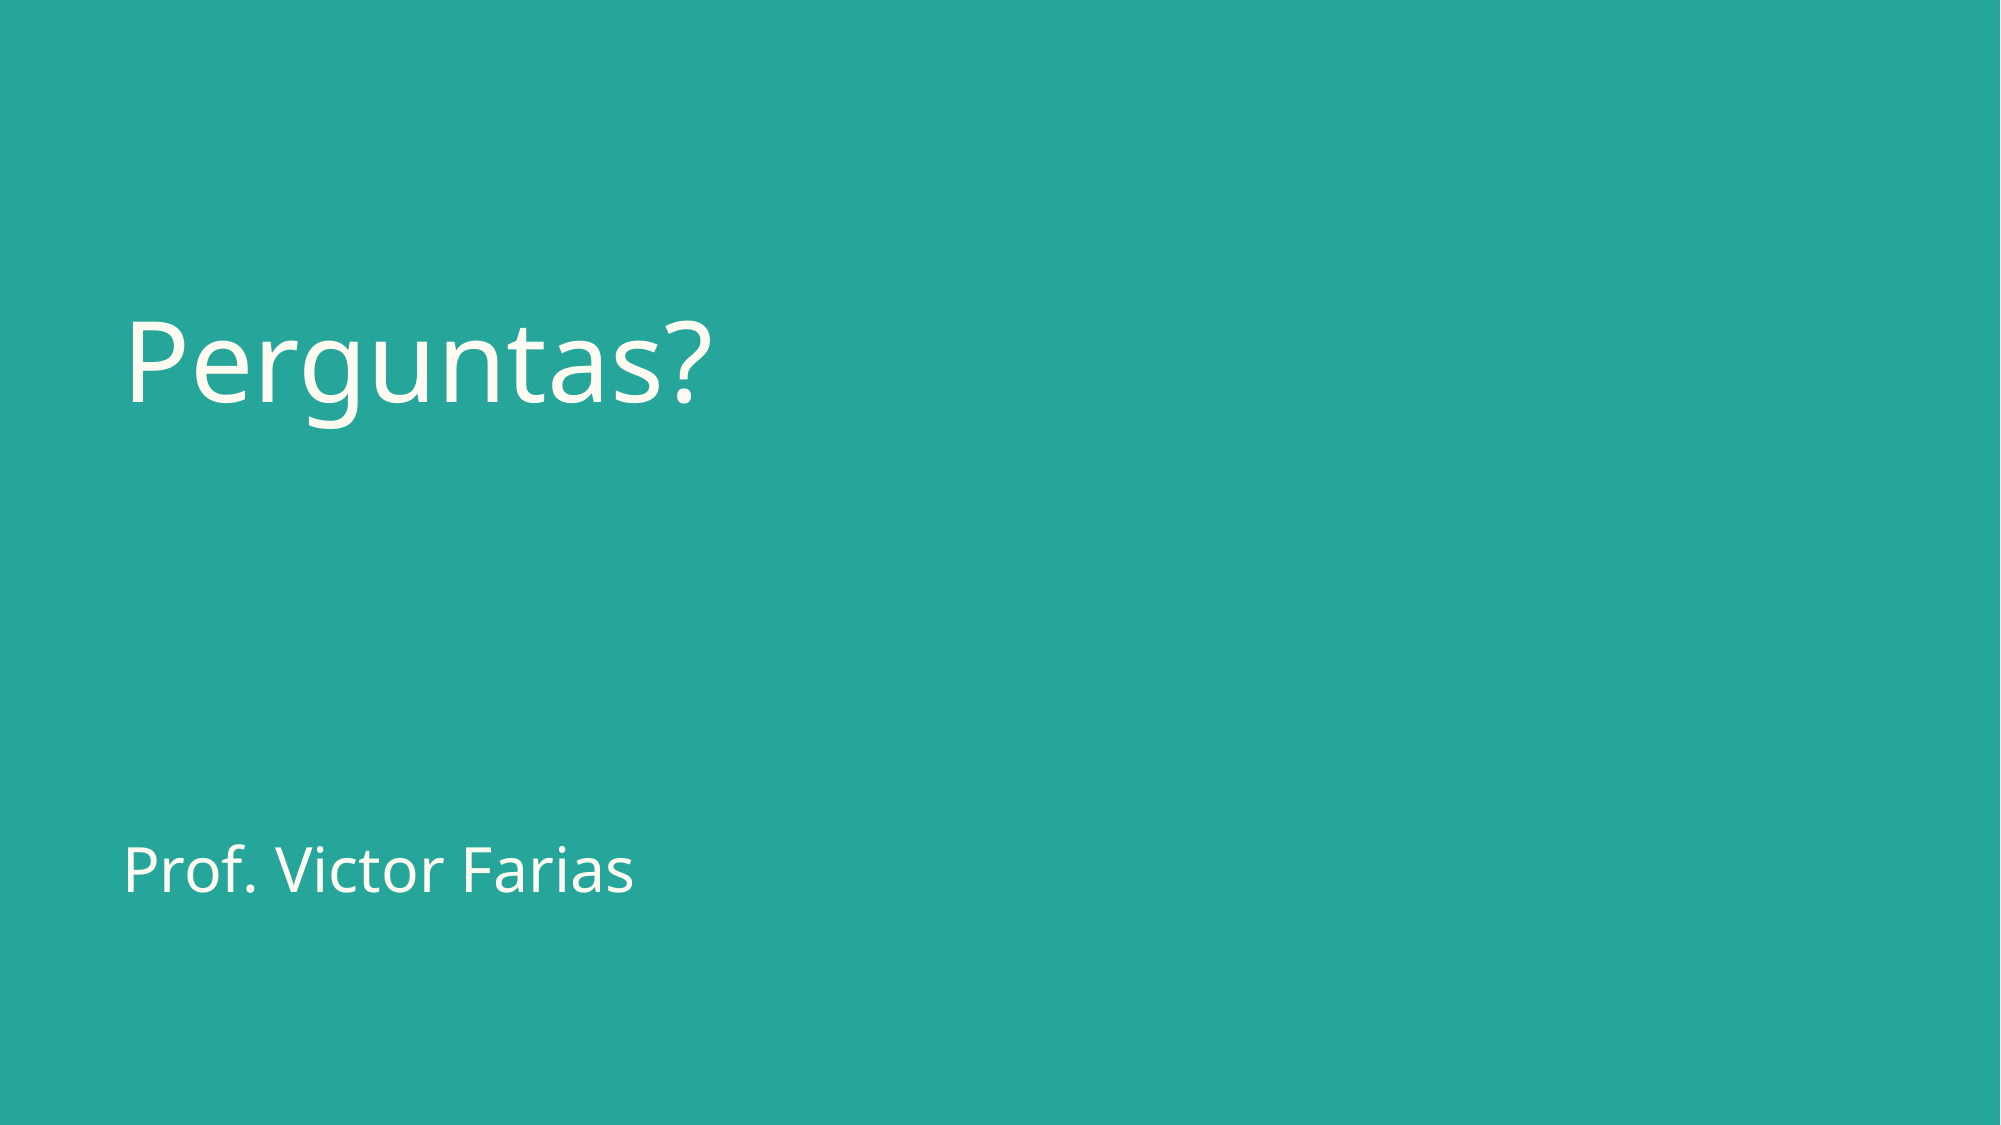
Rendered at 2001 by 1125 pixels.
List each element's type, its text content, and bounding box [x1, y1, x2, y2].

text_box Perguntas? Prof. Victor Farias [107, 115, 1333, 1010]
